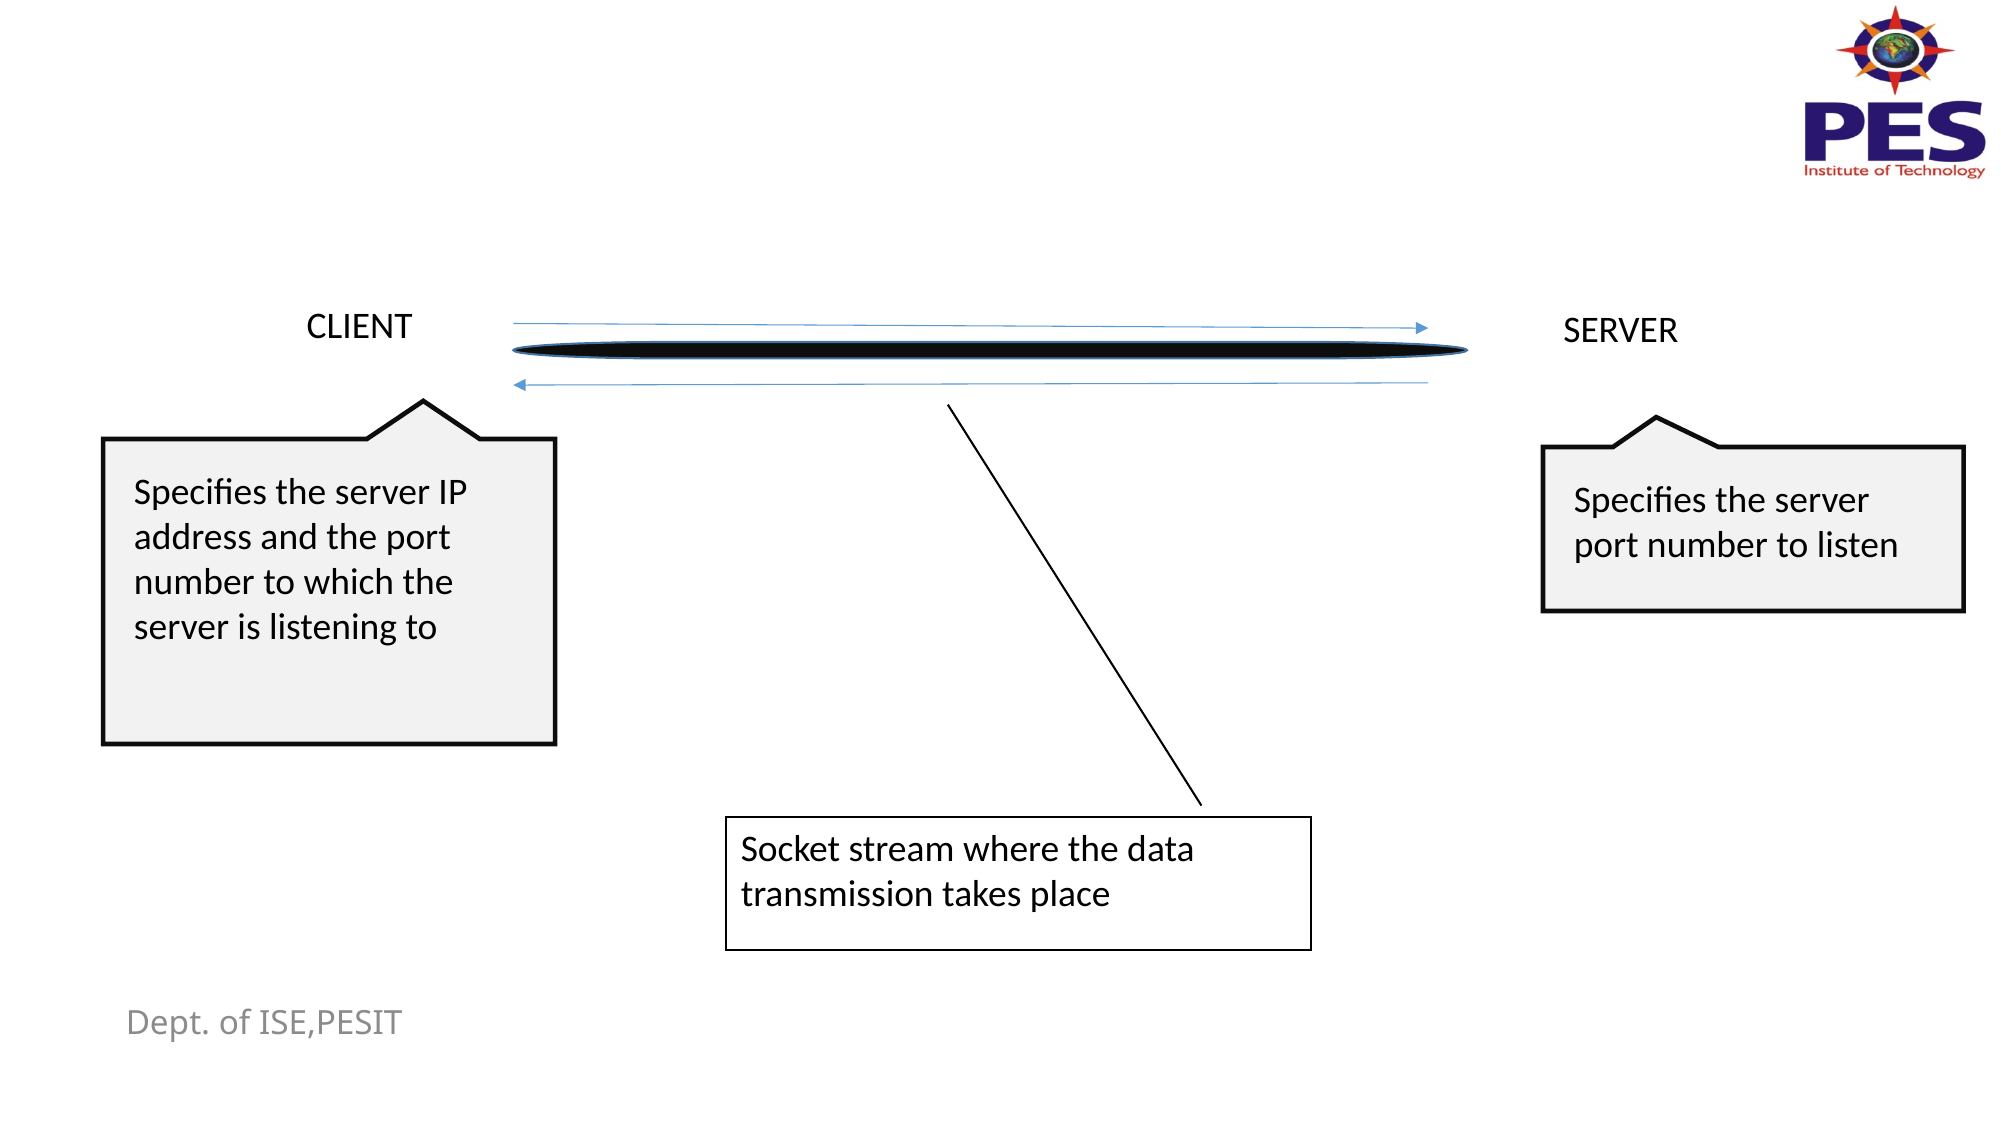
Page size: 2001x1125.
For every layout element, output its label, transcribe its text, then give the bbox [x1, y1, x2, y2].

text_box SERVER [1467, 297, 1775, 358]
text_box CLIENT [205, 293, 514, 354]
text_box [726, 922, 1312, 951]
text_box [1542, 417, 1964, 611]
text_box [513, 321, 1429, 335]
text_box Dept. of ISE,PESIT [111, 991, 1144, 1051]
text_box [514, 341, 1467, 359]
text_box Specifies the server port number to listen [1558, 467, 1954, 617]
text_box Socket stream where the data transmission takes place [726, 816, 1343, 922]
text_box [103, 400, 556, 745]
text_box [513, 378, 1429, 392]
text_box Specifies the server IP address and the port number to which the server is listening to [119, 459, 514, 744]
picture [1790, 0, 2000, 184]
